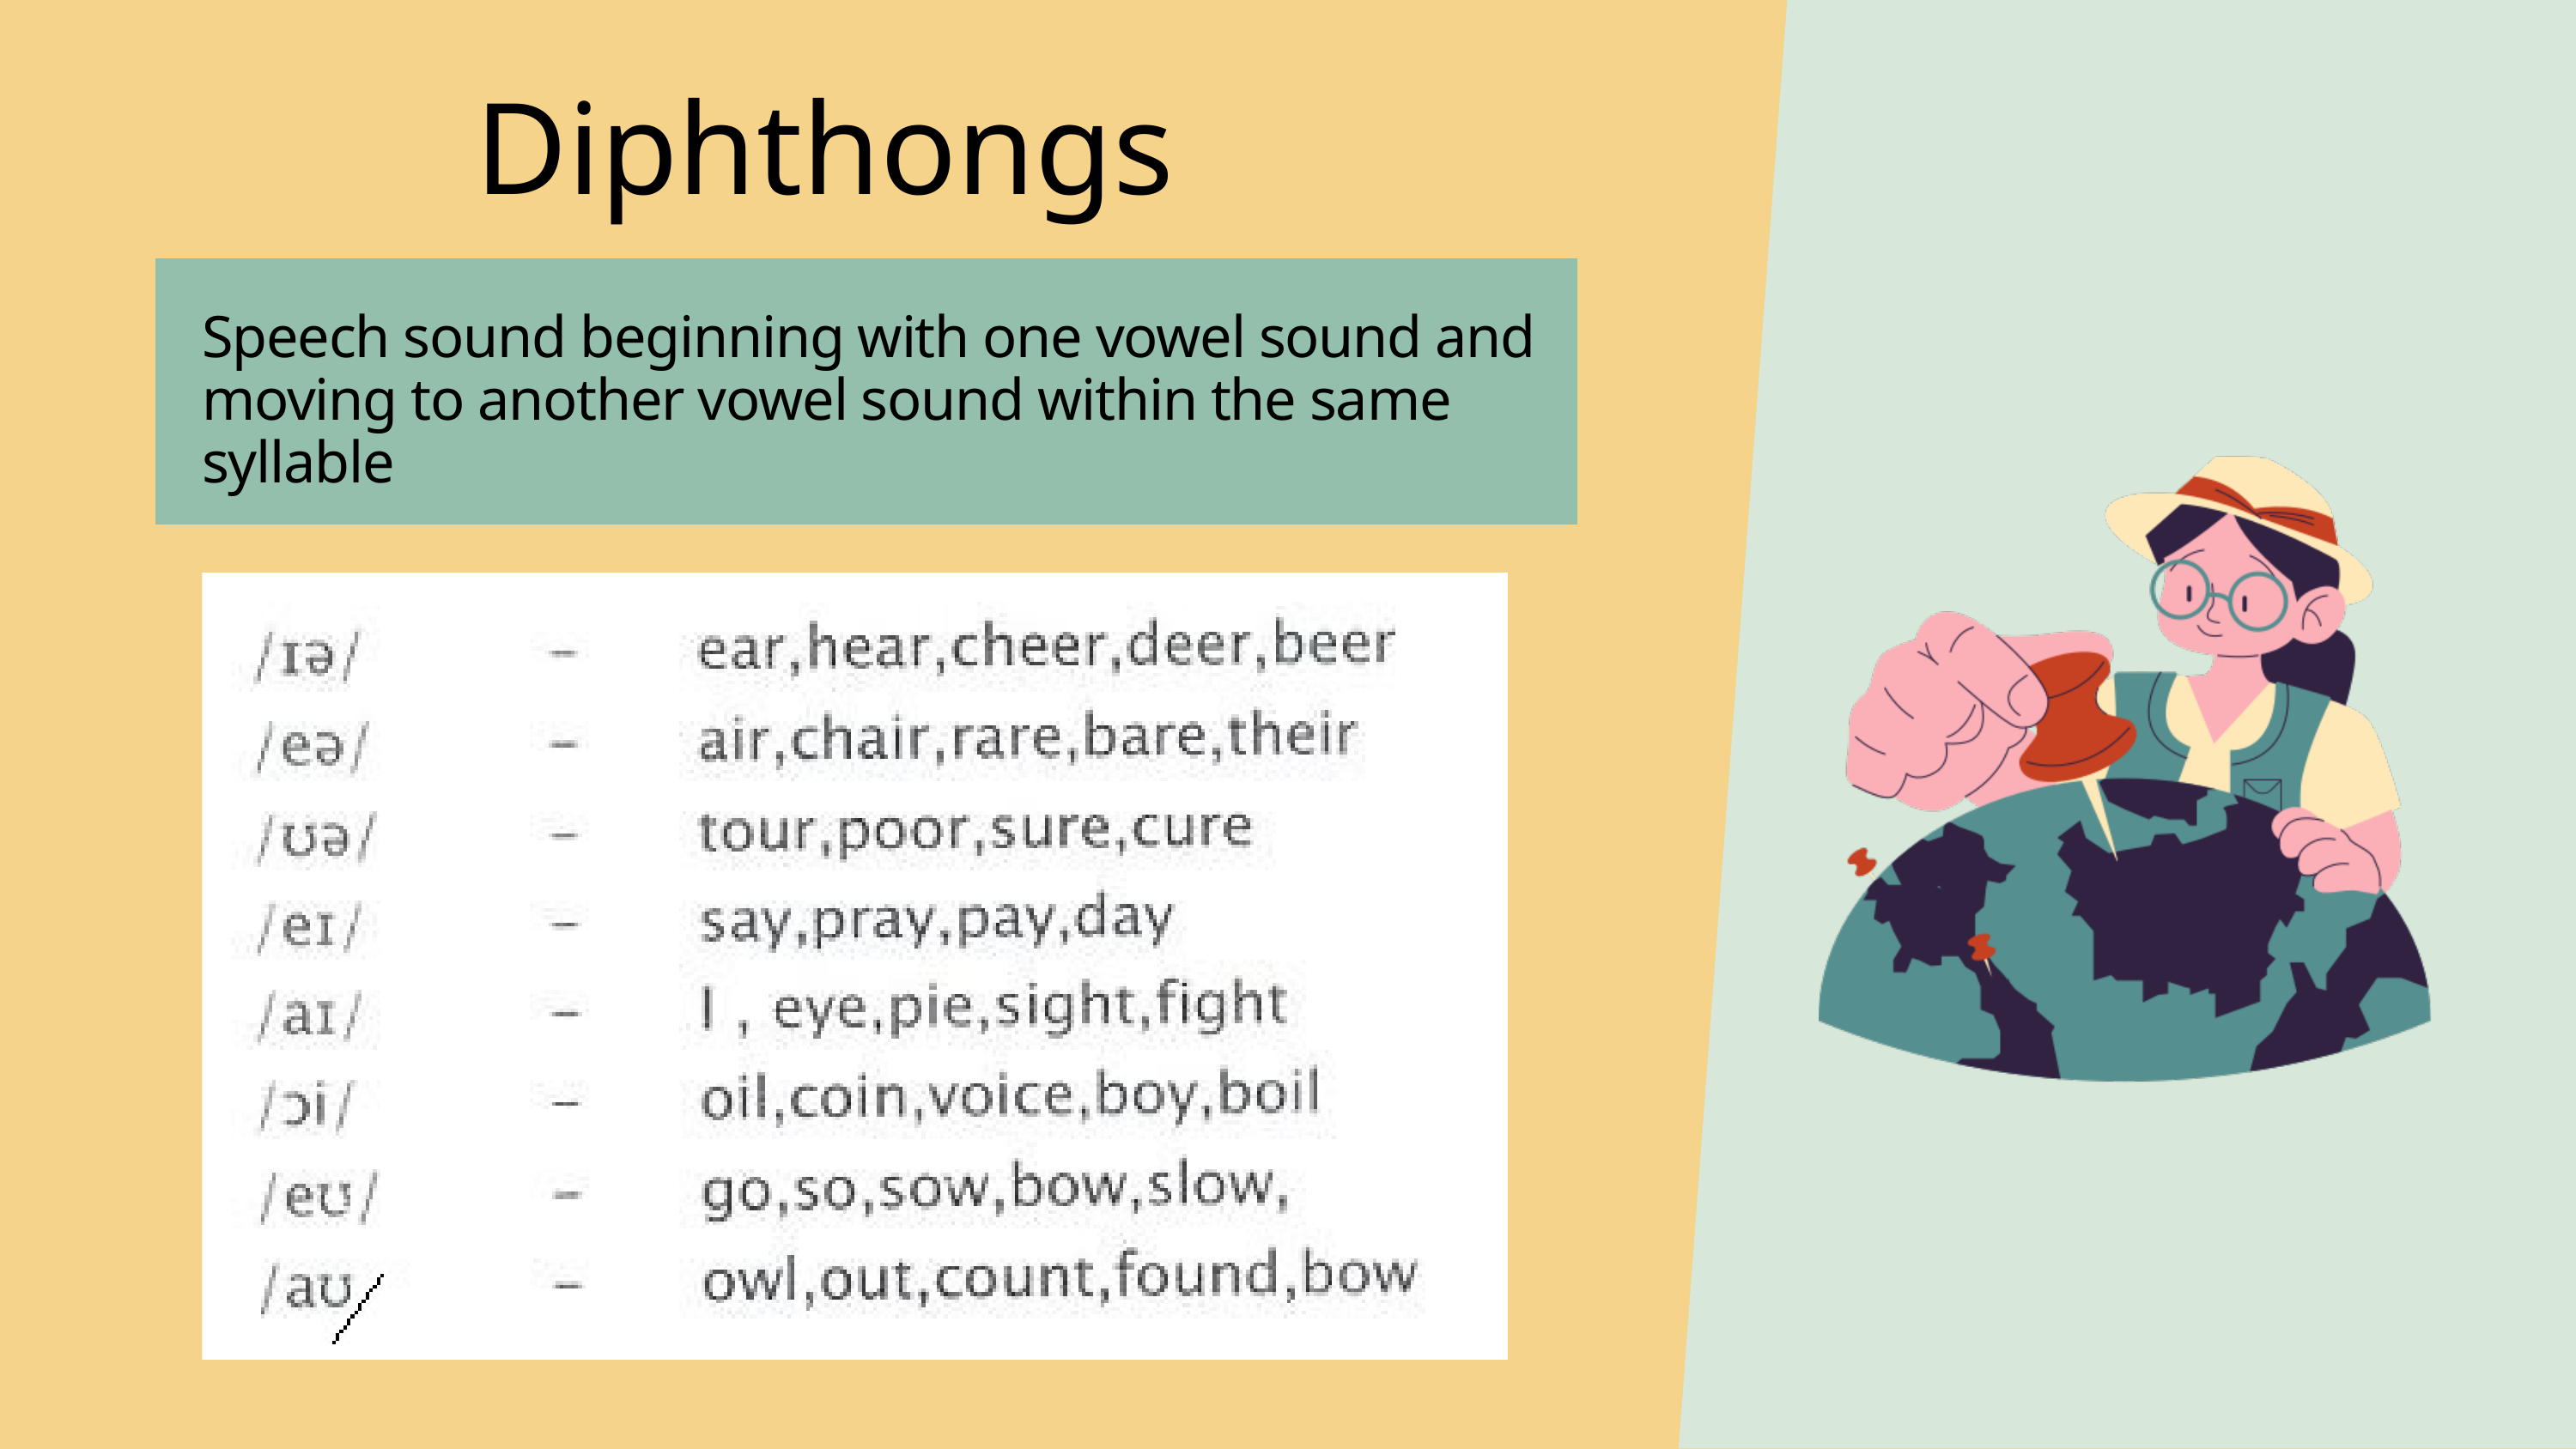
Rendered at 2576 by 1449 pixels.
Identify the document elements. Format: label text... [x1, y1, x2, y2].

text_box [1678, 0, 2576, 1449]
text_box Diphthongs [107, 67, 1542, 221]
text_box [202, 573, 1508, 1360]
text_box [155, 258, 1578, 525]
